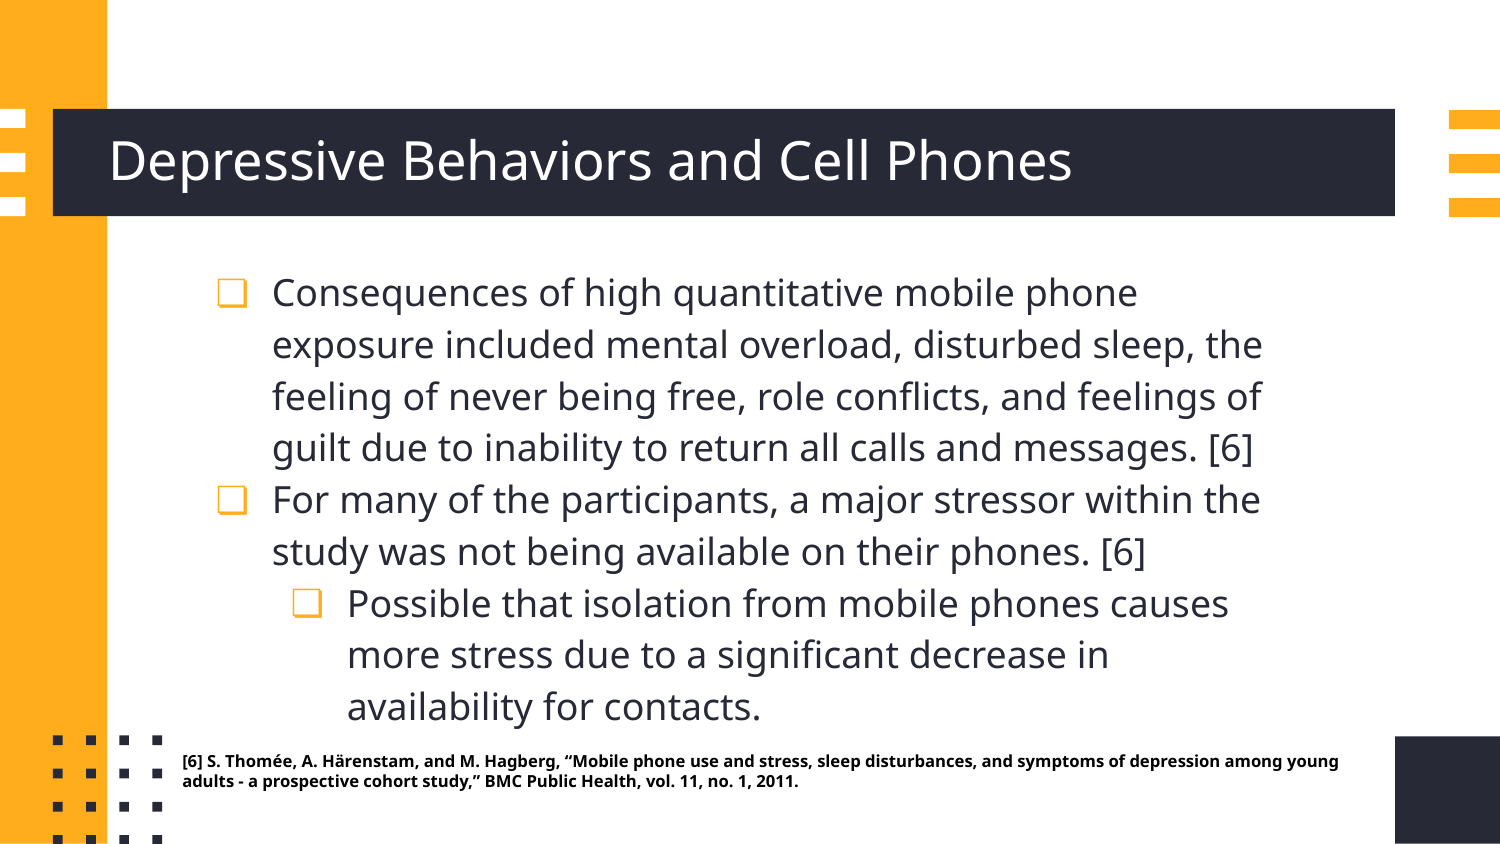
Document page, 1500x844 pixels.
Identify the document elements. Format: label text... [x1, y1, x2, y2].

list Consequences of high quantitative mobile phone exposure included mental overload, disturbed sleep, the feeling of never being free, role conflicts, and feelings of guilt due to inability to return all calls and messages. [6] For many of the participants, a major stressor within the study was not being available on their phones. [6] Possible that isolation from mobile phones causes more stress due to a significant decrease in availability for contacts. [196, 262, 1288, 735]
title Depressive Behaviors and Cell Phones [108, 108, 1396, 217]
text_box [6] S. Thomée, A. Härenstam, and M. Hagberg, “Mobile phone use and stress, sleep disturbances, and symptoms of depression among young adults - a prospective cohort study,” BMC Public Health, vol. 11, no. 1, 2011. [167, 735, 1396, 844]
